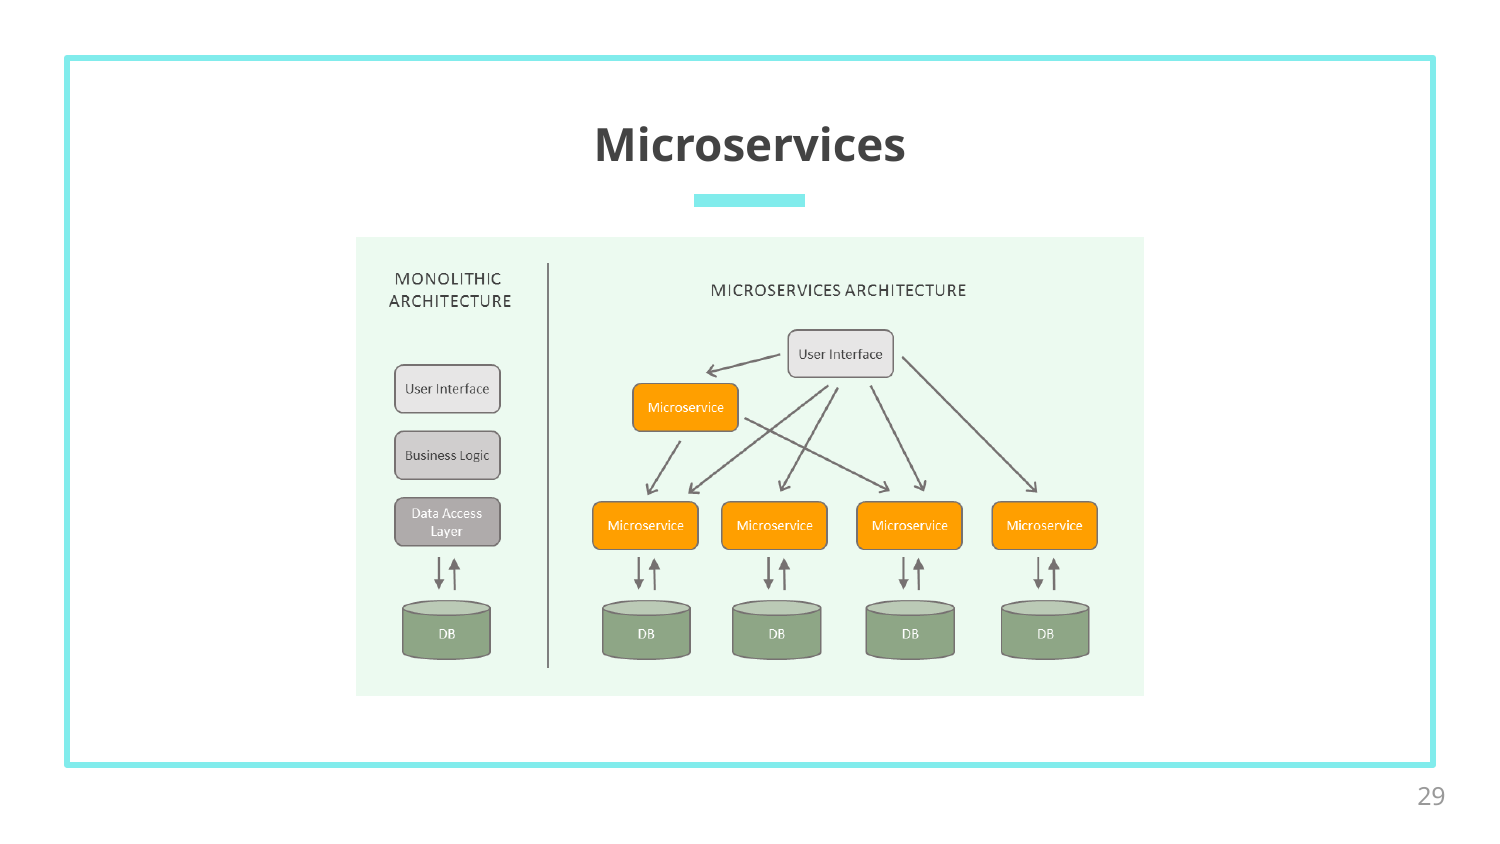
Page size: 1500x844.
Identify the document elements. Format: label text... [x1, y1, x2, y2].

title Microservices [0, 35, 1500, 186]
picture [356, 237, 1144, 696]
slide_number ‹#› [1402, 764, 1493, 830]
